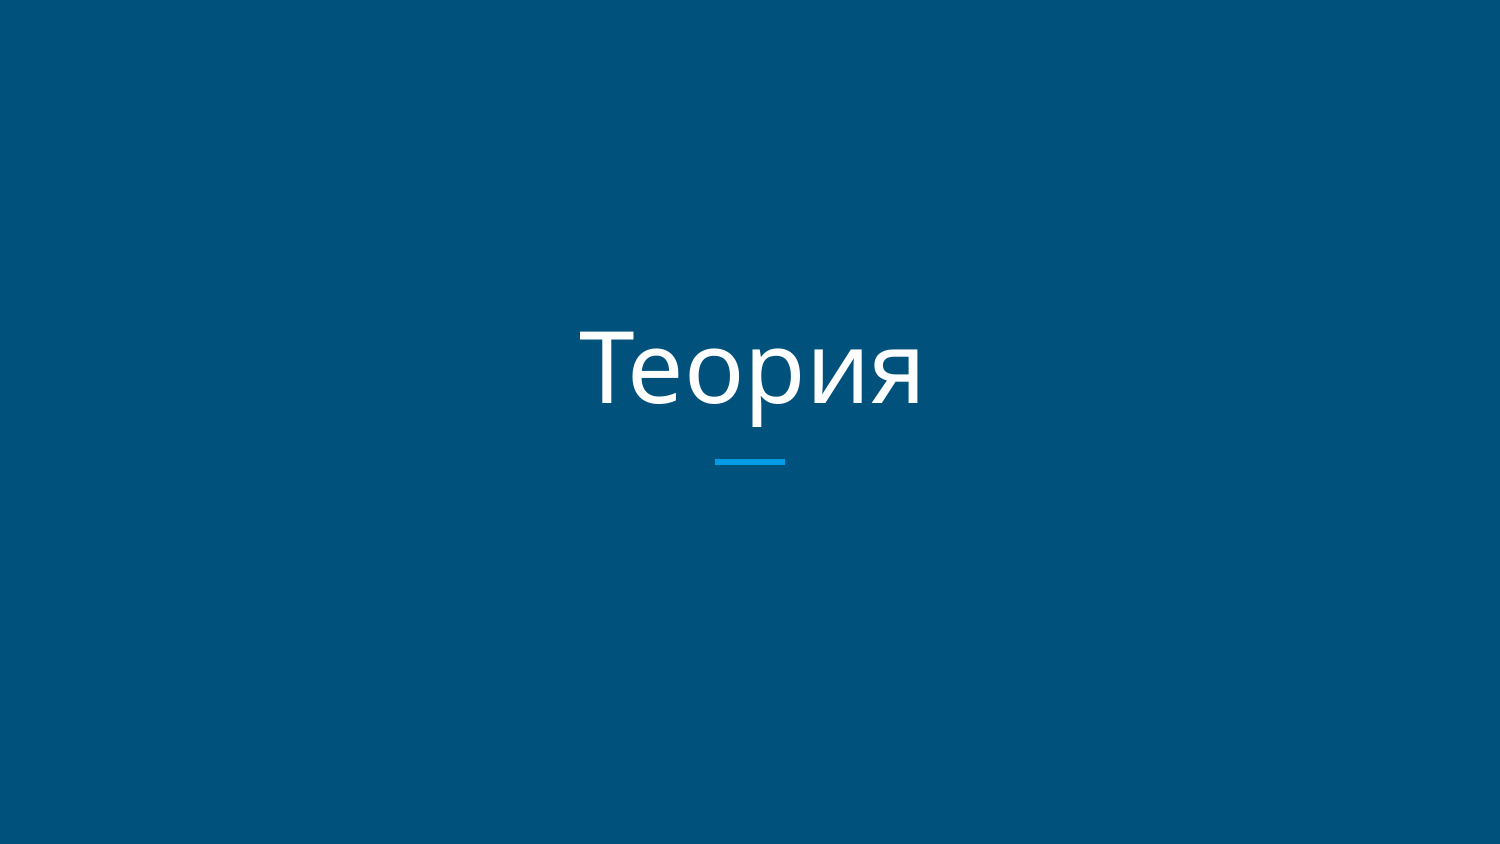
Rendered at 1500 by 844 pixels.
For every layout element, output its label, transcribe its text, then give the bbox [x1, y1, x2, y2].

title Теория [78, 289, 1428, 439]
